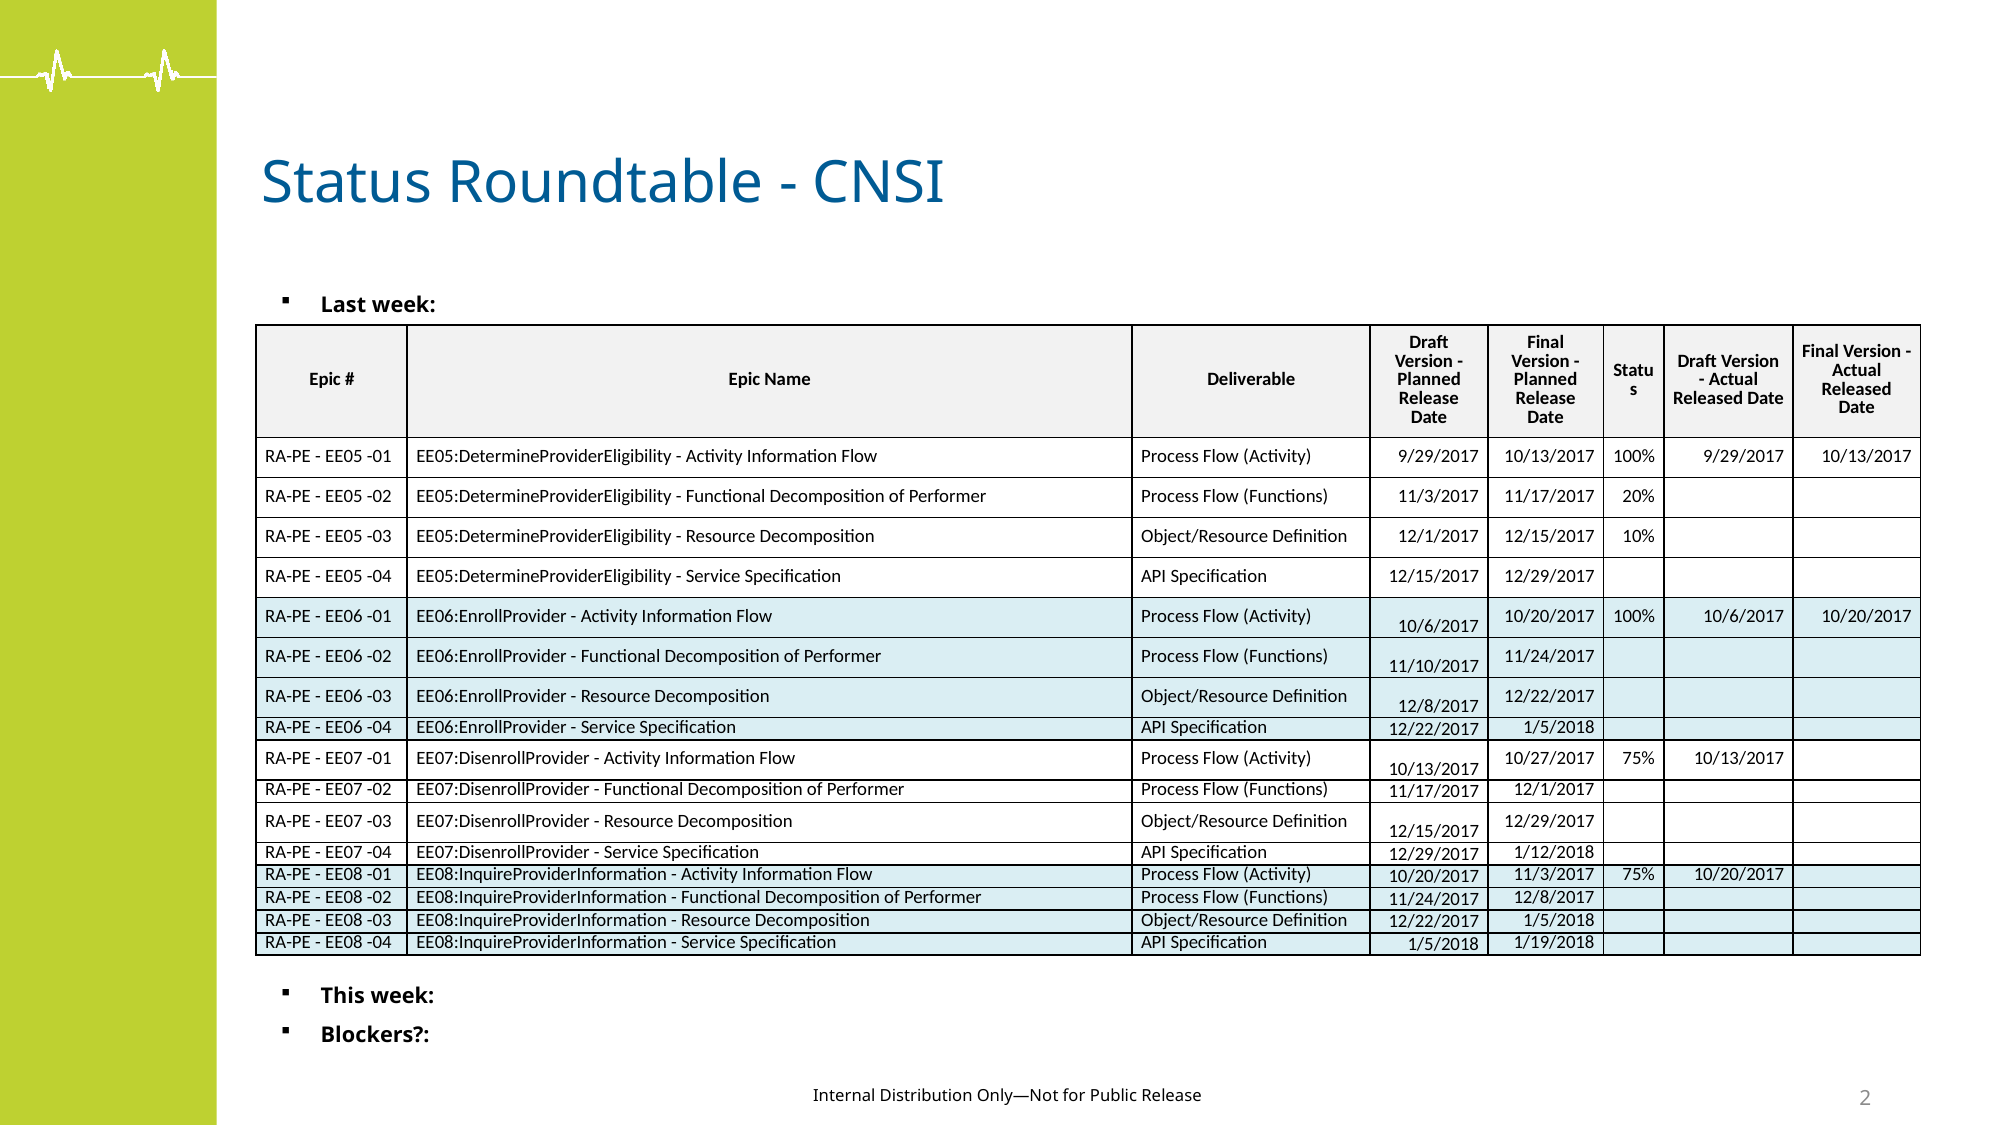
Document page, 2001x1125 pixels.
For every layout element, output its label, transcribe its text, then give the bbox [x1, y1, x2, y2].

table_cell [1794, 741, 1920, 779]
table_cell [1665, 911, 1792, 932]
table_cell 10/20/2017 [1371, 866, 1487, 887]
table_cell 10/6/2017 [1665, 598, 1792, 637]
table_cell 12/29/2017 [1489, 558, 1603, 597]
table_cell [1794, 934, 1920, 954]
table_cell API Specification [1133, 558, 1369, 597]
table_cell 10/13/2017 [1371, 741, 1487, 779]
table_cell 12/15/2017 [1371, 558, 1487, 597]
text_box [350, 304, 2000, 364]
table_cell Object/Resource Definition [1133, 803, 1369, 842]
table_cell 11/17/2017 [1371, 781, 1487, 802]
table_cell Object/Resource Definition [1133, 678, 1369, 717]
table_cell RA-PE - EE05 -03 [257, 522, 406, 557]
table_cell Process Flow (Activity) [1133, 438, 1369, 462]
table_cell RA-PE - EE08 -02 [257, 888, 406, 909]
table_cell EE06:EnrollProvider - Activity Information Flow [408, 598, 1131, 637]
table_cell EE08:InquireProviderInformation - Activity Information Flow [408, 866, 1131, 887]
table_cell 12/15/2017 [1371, 803, 1487, 842]
table_header Deliverable [1133, 326, 1369, 437]
table_cell EE05:DetermineProviderEligibility - Activity Information Flow [408, 438, 1131, 462]
table_cell [1794, 558, 1920, 597]
table_cell EE08:InquireProviderInformation - Resource Decomposition [408, 911, 1131, 932]
table_cell 100% [1604, 598, 1663, 637]
table_cell [1604, 558, 1663, 597]
table_cell RA-PE - EE08 -01 [257, 866, 406, 887]
table_cell 9/29/2017 [1665, 438, 1792, 462]
table_cell 11/24/2017 [1489, 638, 1603, 677]
table_cell EE08:InquireProviderInformation - Functional Decomposition of Performer [408, 888, 1131, 909]
table_cell 1/12/2018 [1489, 843, 1603, 864]
table_cell [1794, 843, 1920, 864]
table_cell RA-PE - EE05 -04 [257, 558, 406, 597]
table_cell [1794, 803, 1920, 842]
text_box [256, 462, 2000, 522]
table_cell [1794, 718, 1920, 739]
table_cell 12/29/2017 [1489, 803, 1603, 842]
table_cell RA-PE - EE07 -01 [257, 741, 406, 779]
table_cell 10/13/2017 [1794, 438, 1920, 462]
table_cell API Specification [1133, 843, 1369, 864]
table_cell [1604, 911, 1663, 932]
table_cell 12/29/2017 [1371, 843, 1487, 864]
table_cell [1604, 888, 1663, 909]
table_cell 12/1/2017 [1489, 781, 1603, 802]
table_cell [1604, 934, 1663, 954]
table_cell [1604, 718, 1663, 739]
table_cell 12/15/2017 [1489, 522, 1603, 557]
picture [0, 9, 217, 125]
table_cell Process Flow (Activity) [1133, 741, 1369, 779]
table_cell 10/6/2017 [1371, 598, 1487, 637]
table_cell 10/20/2017 [1489, 598, 1603, 637]
table_cell 12/1/2017 [1371, 522, 1487, 557]
table_cell Object/Resource Definition [1133, 522, 1369, 557]
table_cell [1665, 781, 1792, 802]
table_cell EE08:InquireProviderInformation - Service Specification [408, 934, 1131, 954]
table_cell 10% [1604, 522, 1663, 557]
table_cell RA-PE - EE06 -01 [257, 598, 406, 637]
table_cell 12/8/2017 [1489, 888, 1603, 909]
table_cell 11/10/2017 [1371, 638, 1487, 677]
table_cell RA-PE - EE06 -04 [257, 718, 406, 739]
table_cell 1/5/2018 [1371, 934, 1487, 954]
table_cell 11/24/2017 [1371, 888, 1487, 909]
table_cell RA-PE - EE07 -02 [257, 781, 406, 802]
table_cell RA-PE - EE07 -04 [257, 843, 406, 864]
table_cell [1794, 781, 1920, 802]
table_cell EE07:DisenrollProvider - Functional Decomposition of Performer [408, 781, 1131, 802]
table_cell [1604, 638, 1663, 677]
table_cell [1604, 781, 1663, 802]
table_cell Process Flow (Functions) [1133, 781, 1369, 802]
table_cell [1794, 866, 1920, 887]
table_cell Process Flow (Activity) [1133, 866, 1369, 887]
table_cell EE06:EnrollProvider - Service Specification [408, 718, 1131, 739]
table_cell [1665, 934, 1792, 954]
table_cell 75% [1604, 866, 1663, 887]
table_cell [1604, 803, 1663, 842]
title Status Roundtable - CNSI [246, 120, 1880, 238]
table_cell [1665, 803, 1792, 842]
table_cell 1/5/2018 [1489, 911, 1603, 932]
table_cell [1665, 718, 1792, 739]
table_cell 12/8/2017 [1371, 678, 1487, 717]
table_cell [1665, 888, 1792, 909]
table_cell 10/13/2017 [1489, 438, 1603, 462]
table_cell RA-PE - EE06 -03 [257, 678, 406, 717]
table_cell [1794, 522, 1920, 557]
table_cell 1/19/2018 [1489, 934, 1603, 954]
table_cell [1665, 843, 1792, 864]
table_cell EE05:DetermineProviderEligibility - Resource Decomposition [408, 522, 1131, 557]
table_cell [1604, 843, 1663, 864]
table_cell 100% [1604, 438, 1663, 462]
table_cell Process Flow (Activity) [1133, 598, 1369, 637]
table_cell [1665, 558, 1792, 597]
table_header Status [1604, 326, 1663, 437]
table_cell RA-PE - EE08 -03 [257, 911, 406, 932]
table_cell 10/13/2017 [1665, 741, 1792, 779]
table_cell RA-PE - EE08 -04 [257, 934, 406, 954]
table_cell RA-PE - EE05 -01 [257, 438, 406, 462]
table_header Final Version - Planned Release Date [1489, 326, 1603, 437]
table_cell 10/20/2017 [1794, 598, 1920, 637]
table_cell [1794, 911, 1920, 932]
table_cell EE07:DisenrollProvider - Resource Decomposition [408, 803, 1131, 842]
table_header Draft Version - Actual Released Date [1665, 326, 1792, 437]
slide_number 2 [1486, 1069, 1887, 1125]
table_cell RA-PE - EE07 -03 [257, 803, 406, 842]
table_header Epic # [257, 326, 406, 437]
table_cell [1665, 522, 1792, 557]
table_cell 12/22/2017 [1371, 718, 1487, 739]
table_cell 12/22/2017 [1371, 911, 1487, 932]
table_cell [1665, 638, 1792, 677]
table_cell Process Flow (Functions) [1133, 888, 1369, 909]
table_cell EE07:DisenrollProvider - Service Specification [408, 843, 1131, 864]
table_header Final Version - Actual Released Date [1794, 326, 1920, 437]
table_cell EE06:EnrollProvider - Functional Decomposition of Performer [408, 638, 1131, 677]
table_cell 10/27/2017 [1489, 741, 1603, 779]
table_header Epic Name [408, 326, 1131, 437]
table_cell [1794, 678, 1920, 717]
table_cell [1794, 638, 1920, 677]
table_cell EE05:DetermineProviderEligibility - Service Specification [408, 558, 1131, 597]
table_cell 9/29/2017 [1371, 438, 1487, 462]
table_cell EE07:DisenrollProvider - Activity Information Flow [408, 741, 1131, 779]
table_cell RA-PE - EE06 -02 [257, 638, 406, 677]
table_cell Object/Resource Definition [1133, 911, 1369, 932]
table_cell 75% [1604, 741, 1663, 779]
table_cell Process Flow (Functions) [1133, 638, 1369, 677]
table_cell 11/3/2017 [1489, 866, 1603, 887]
table_cell [1665, 678, 1792, 717]
table_cell [1604, 678, 1663, 717]
table_cell API Specification [1133, 718, 1369, 739]
table_cell EE06:EnrollProvider - Resource Decomposition [408, 678, 1131, 717]
table_cell 1/5/2018 [1489, 718, 1603, 739]
table_cell 12/22/2017 [1489, 678, 1603, 717]
table_cell API Specification [1133, 934, 1369, 954]
table_cell [1794, 888, 1920, 909]
table_cell 10/20/2017 [1665, 866, 1792, 887]
list Last week: This week: Blockers?: [246, 277, 1774, 1066]
table_header Draft Version - Planned Release Date [1371, 326, 1487, 437]
